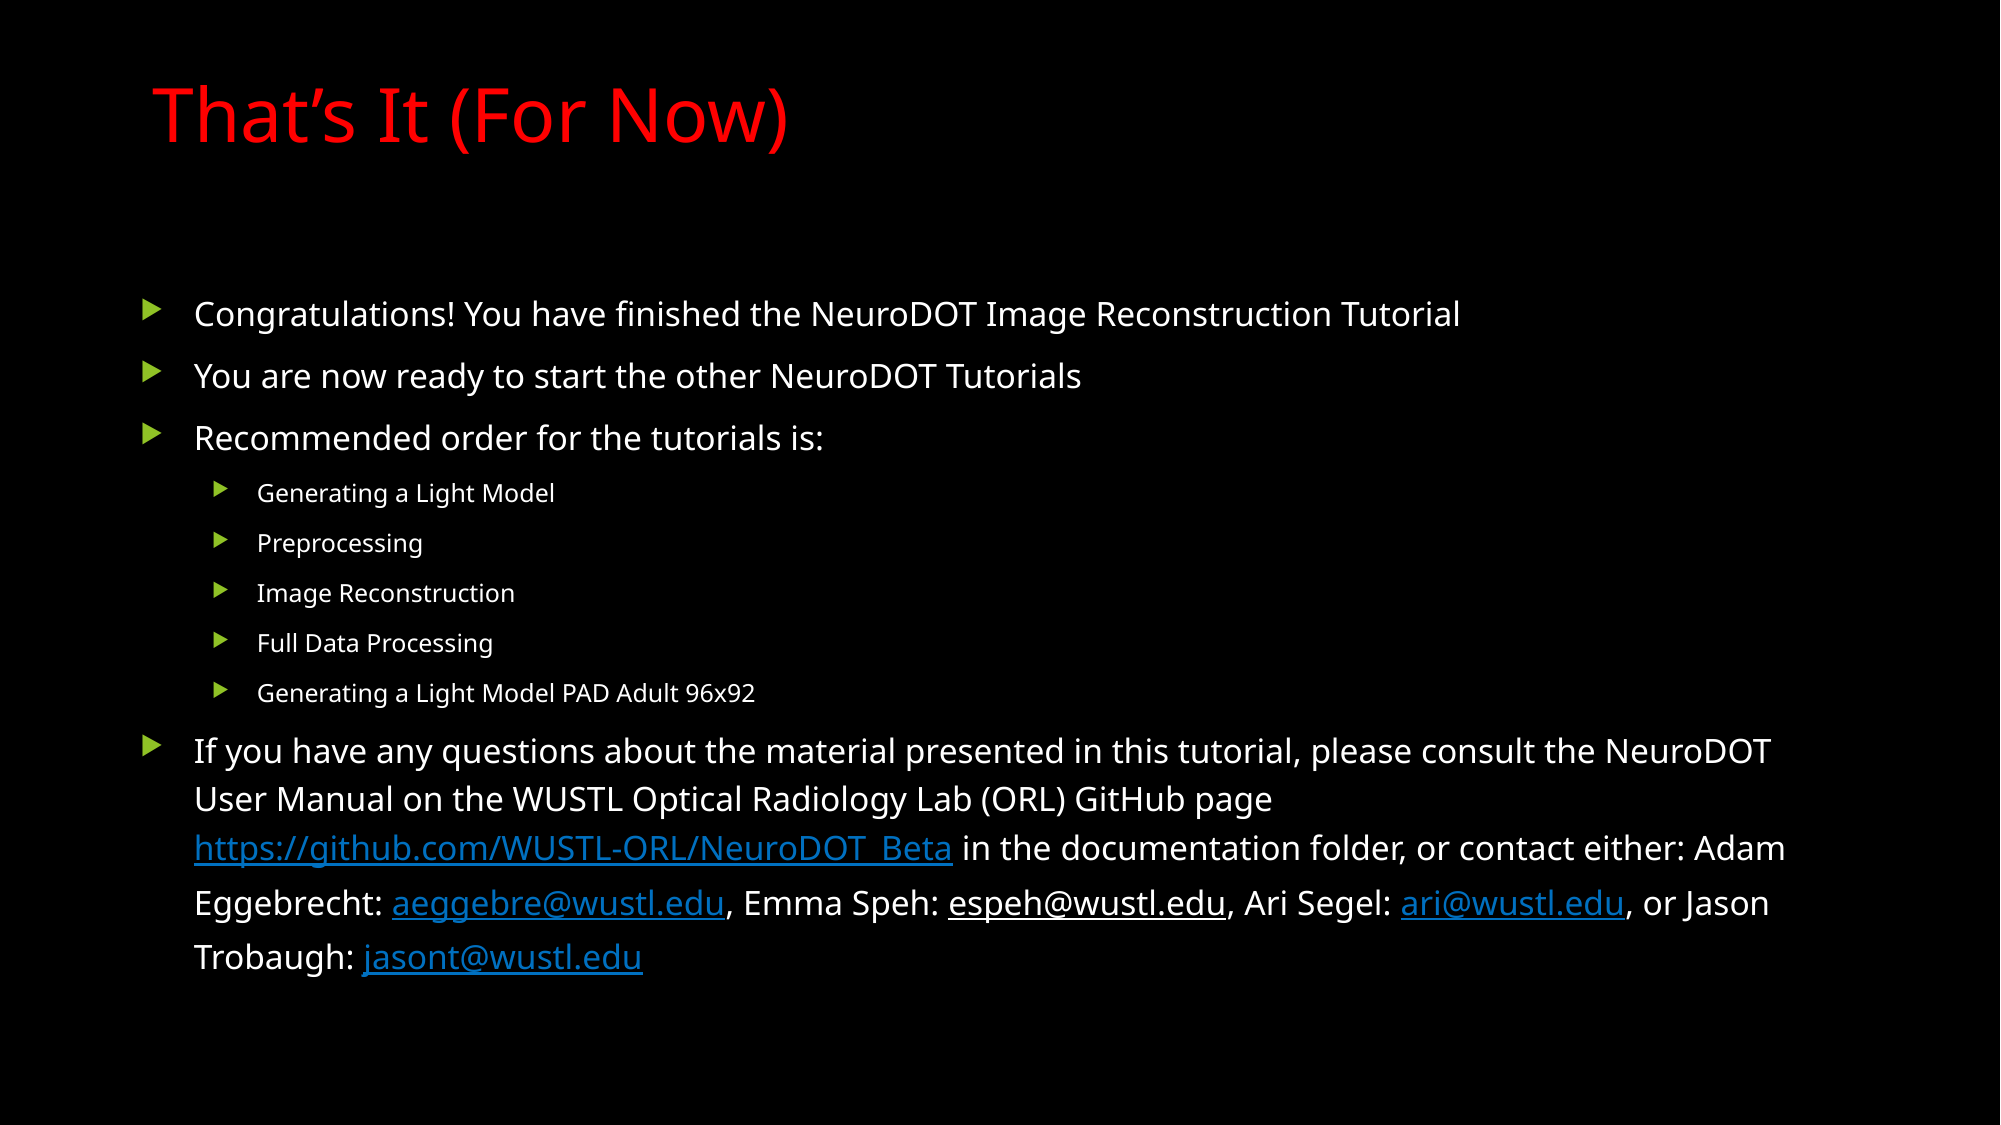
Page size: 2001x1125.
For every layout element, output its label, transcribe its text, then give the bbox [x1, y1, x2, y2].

text_box That’s It (For Now) [137, 59, 1863, 278]
list Congratulations! You have finished the NeuroDOT Image Reconstruction Tutorial You are now ready to start the other NeuroDOT Tutorials Recommended order for the tutorials is: Generating a Light Model Preprocessing Image Reconstruction Full Data Processing Generating a Light Model PAD Adult 96x92 If you have any questions about the material presented in this tutorial, please consult the NeuroDOT User Manual on the WUSTL Optical Radiology Lab (ORL) GitHub page https://github.com/WUSTL-ORL/NeuroDOT_Beta in the documentation folder, or contact either: Adam Eggebrecht: aeggebre@wustl.edu, Emma Speh: espeh@wustl.edu, Ari Segel: ari@wustl.edu, or Jason Trobaugh: jasont@wustl.edu [125, 277, 1851, 992]
